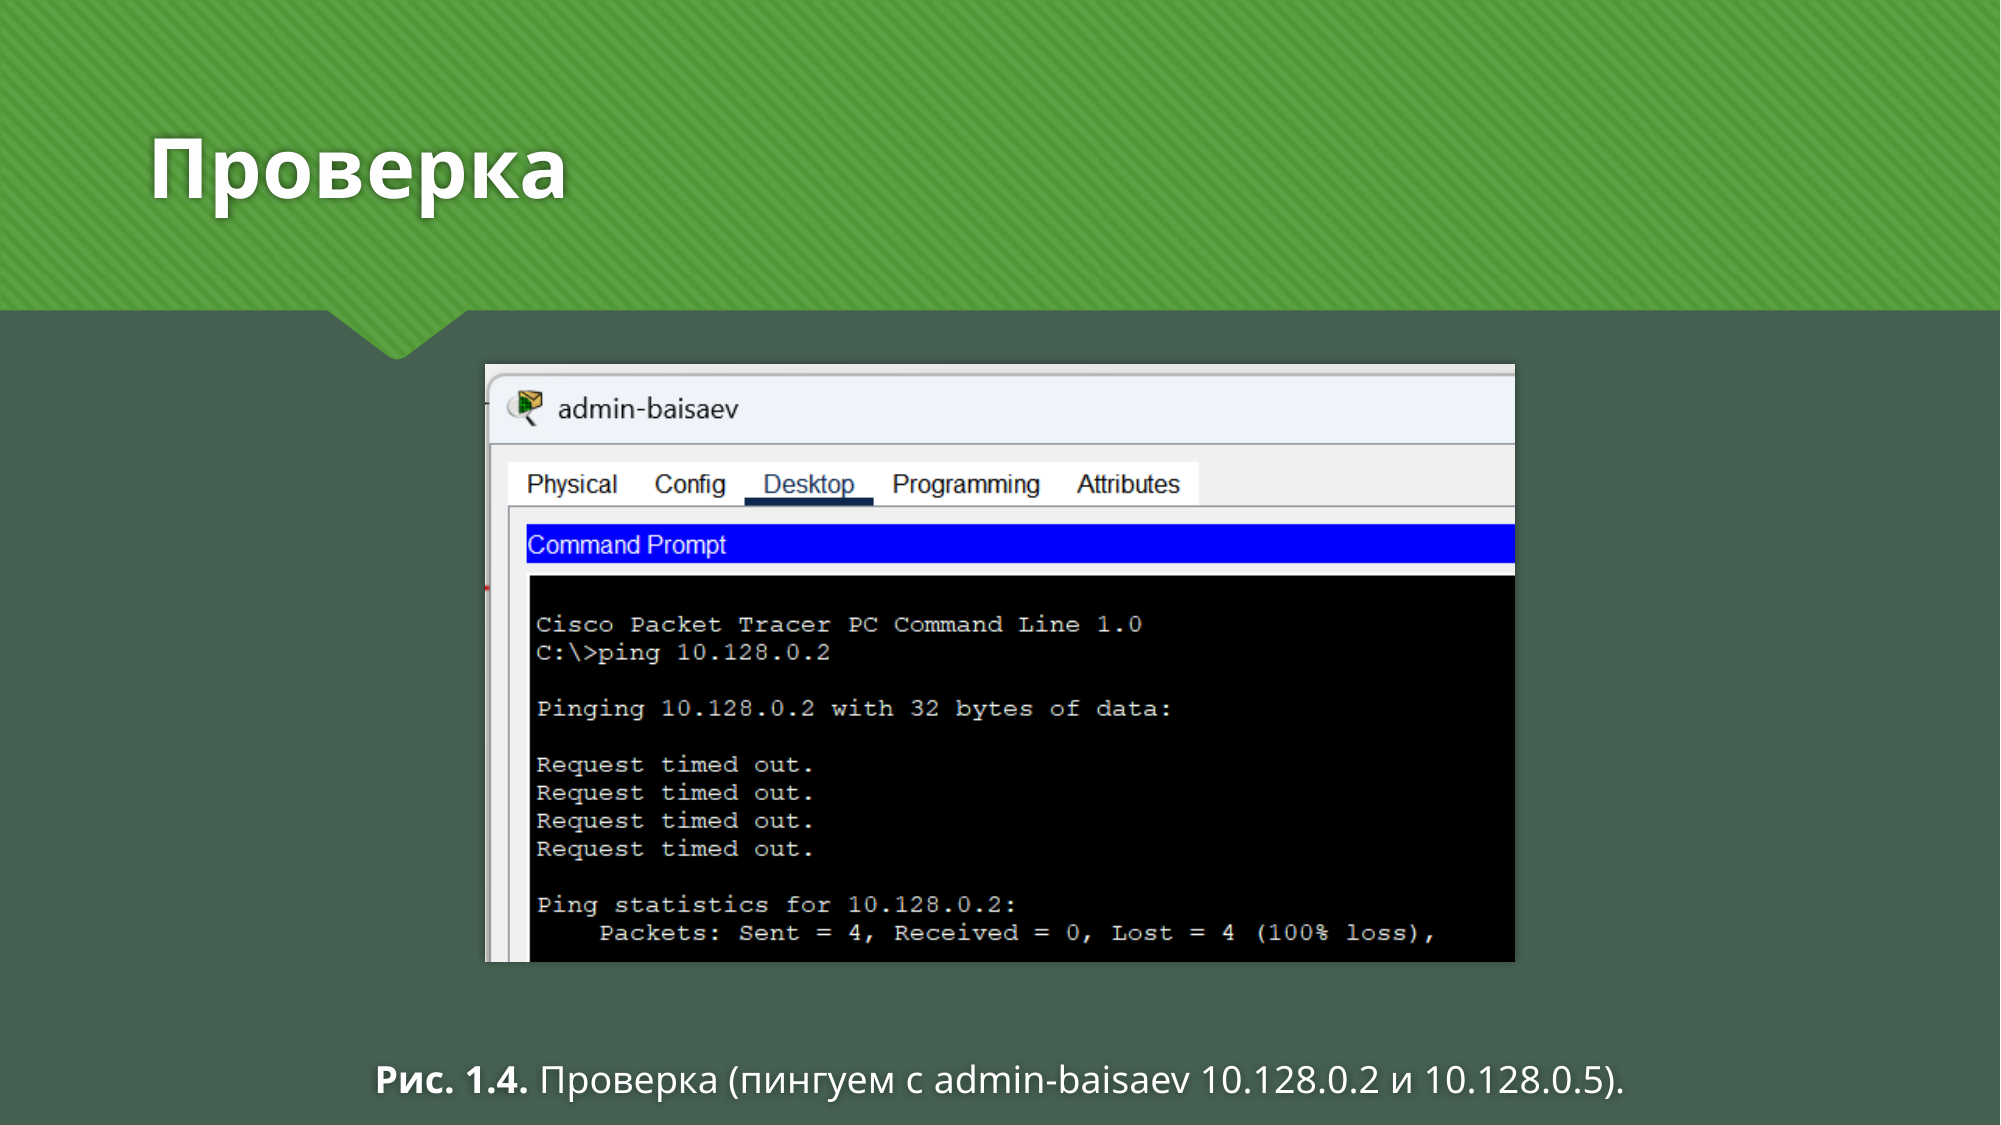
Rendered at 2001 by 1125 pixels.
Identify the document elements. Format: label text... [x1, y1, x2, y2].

title Проверка [132, 103, 1868, 223]
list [485, 364, 1515, 962]
text_box Рис. 1.4. Проверка (пингуем с admin-baisaev 10.128.0.2 и 10.128.0.5). [198, 1032, 1802, 1125]
